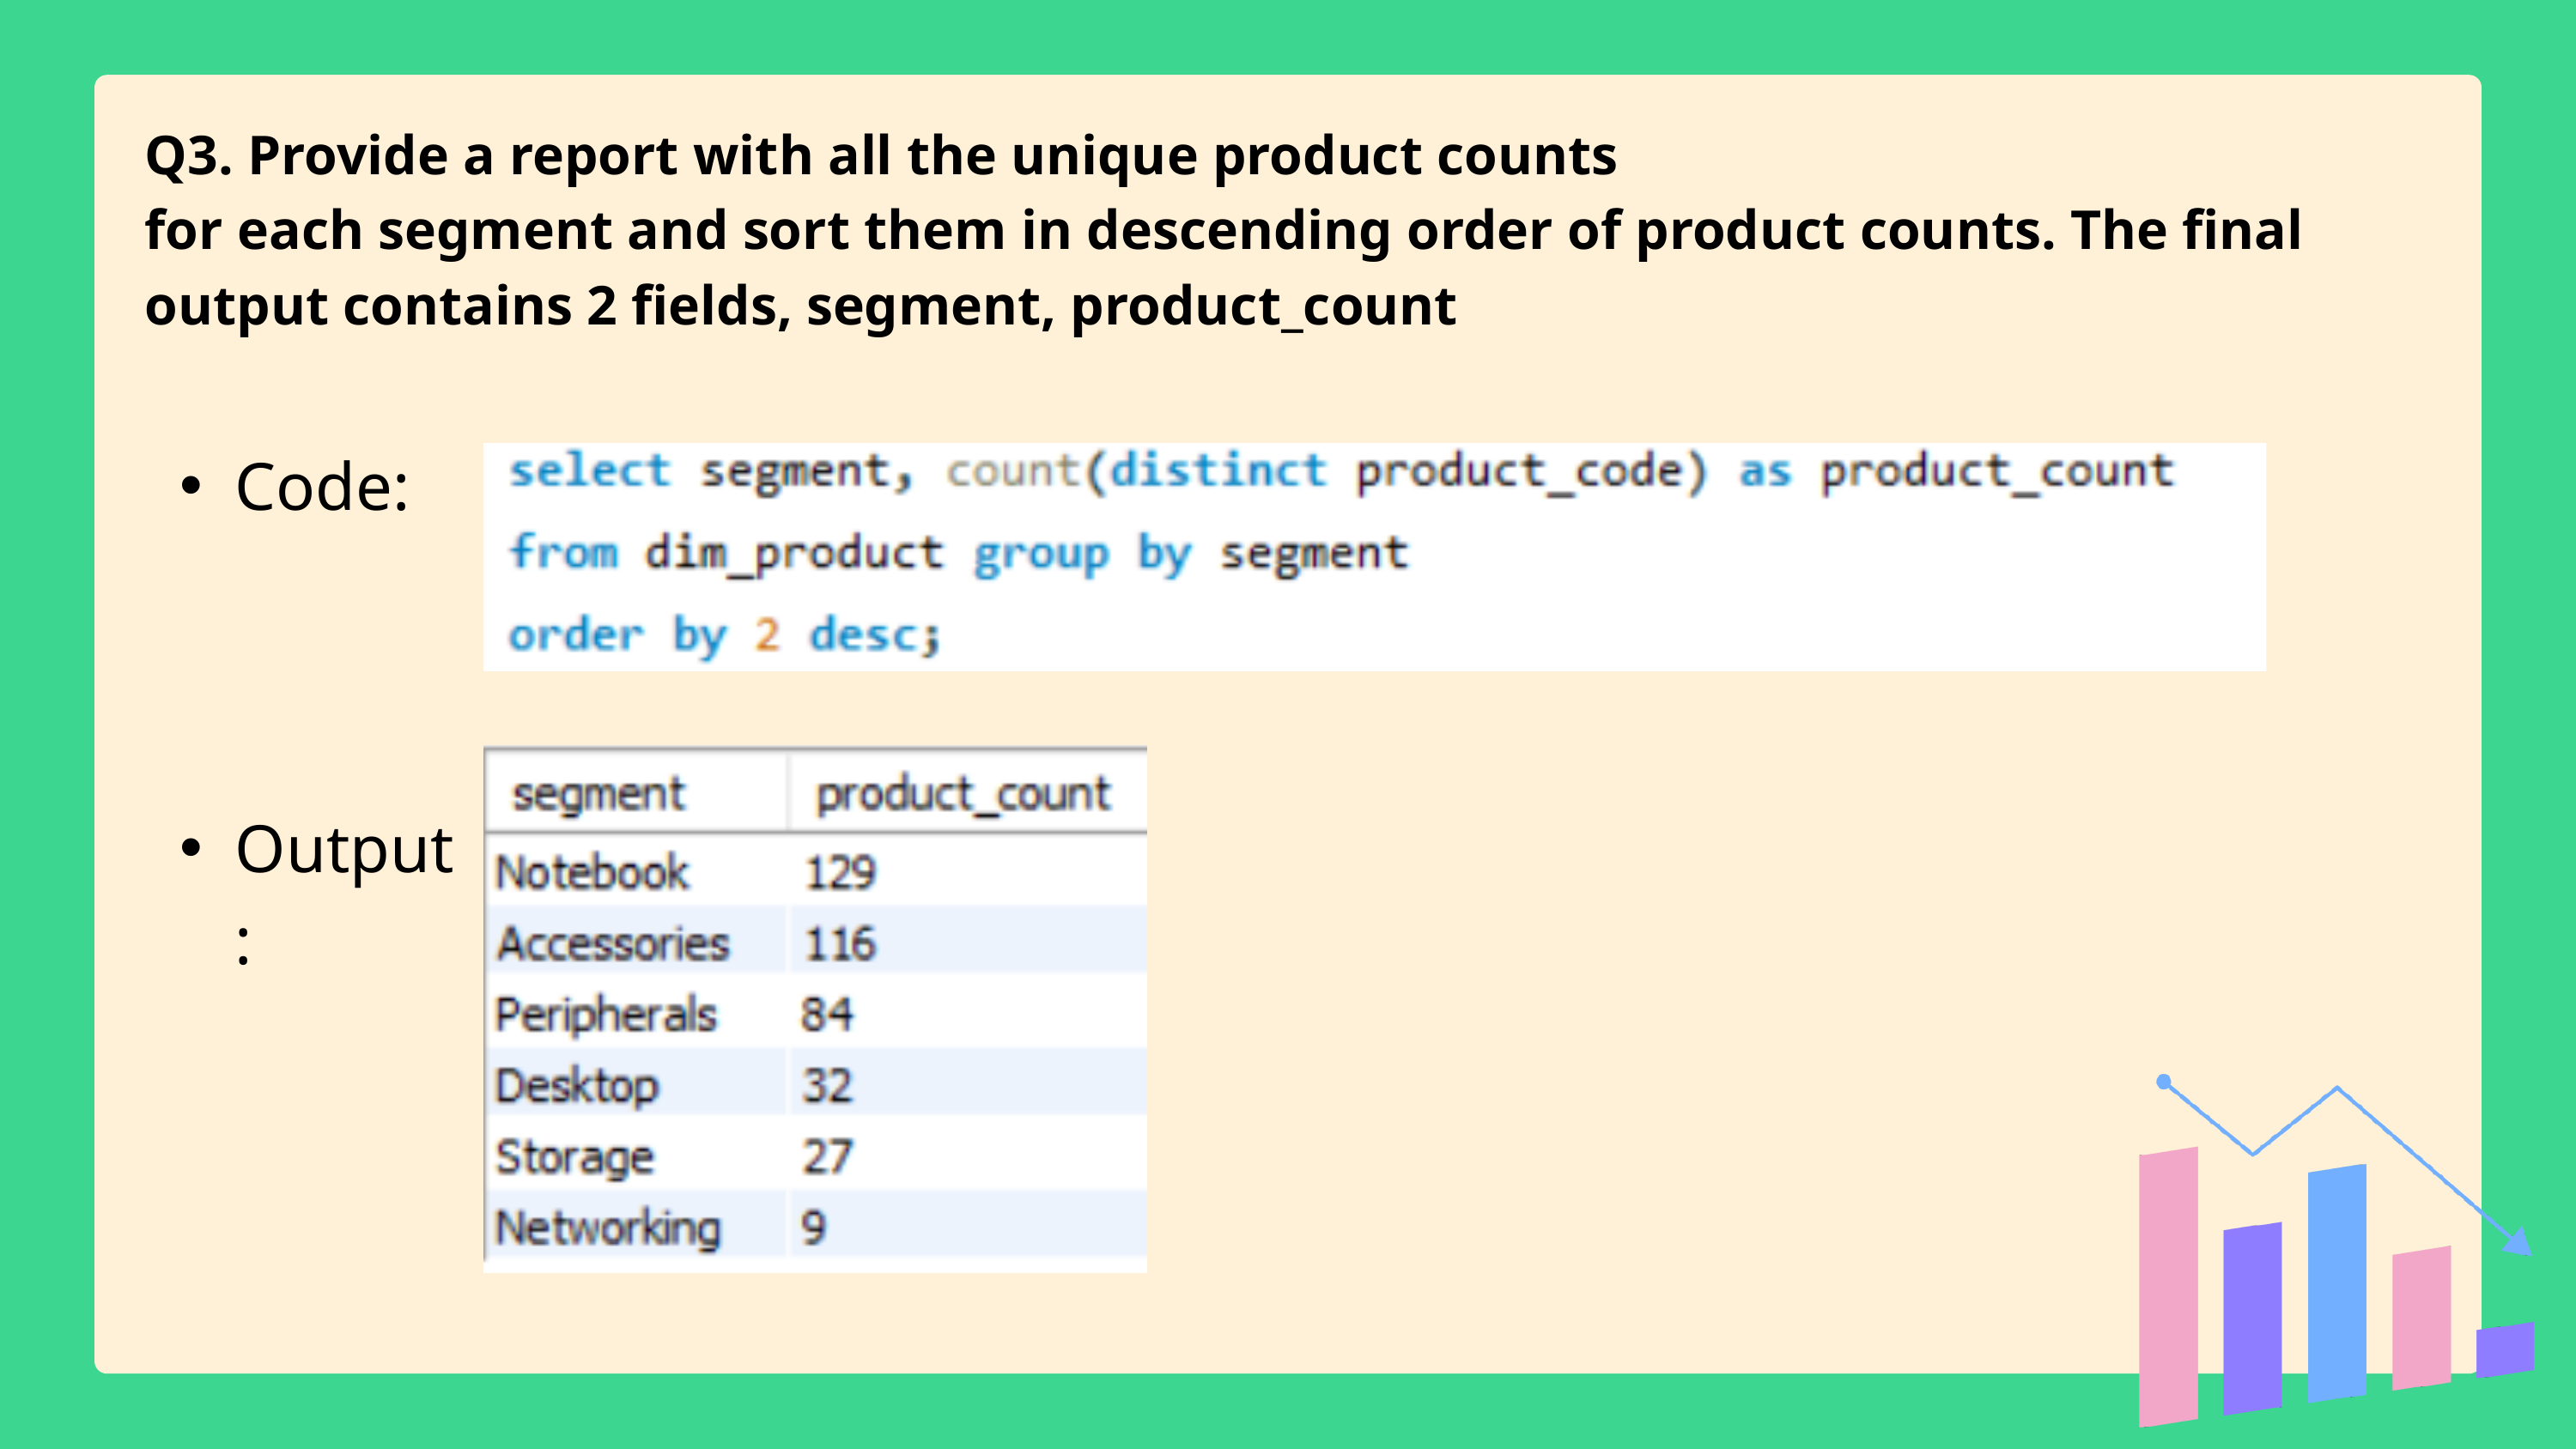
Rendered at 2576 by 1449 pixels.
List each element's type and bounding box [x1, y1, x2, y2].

text_box [94, 74, 2482, 1374]
text_box [2139, 1074, 2535, 1428]
